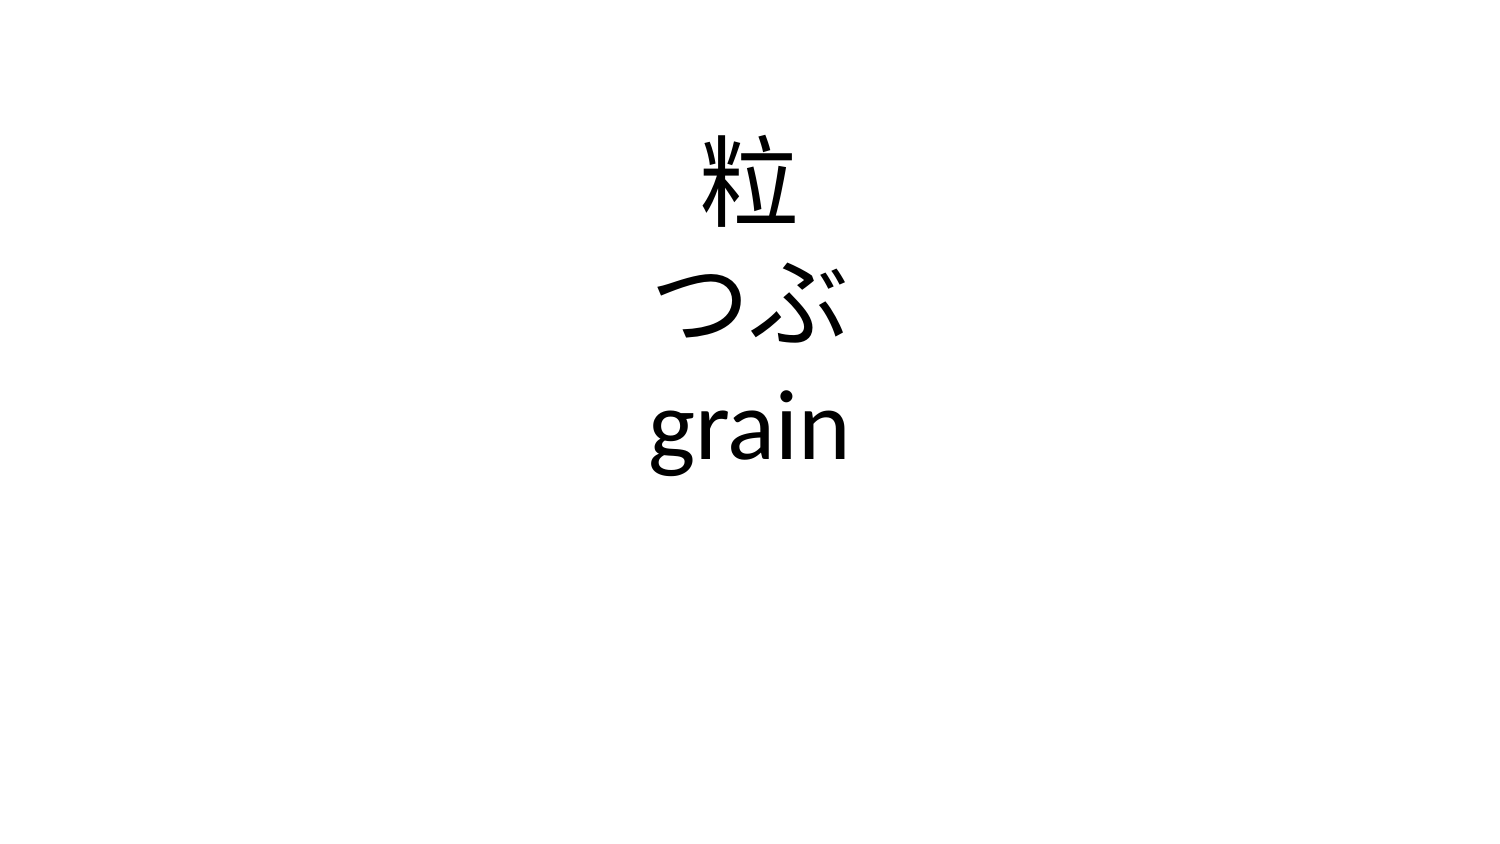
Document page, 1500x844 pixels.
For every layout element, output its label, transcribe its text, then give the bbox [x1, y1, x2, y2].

text_box 粒 つぶ grain [0, 149, 1500, 450]
